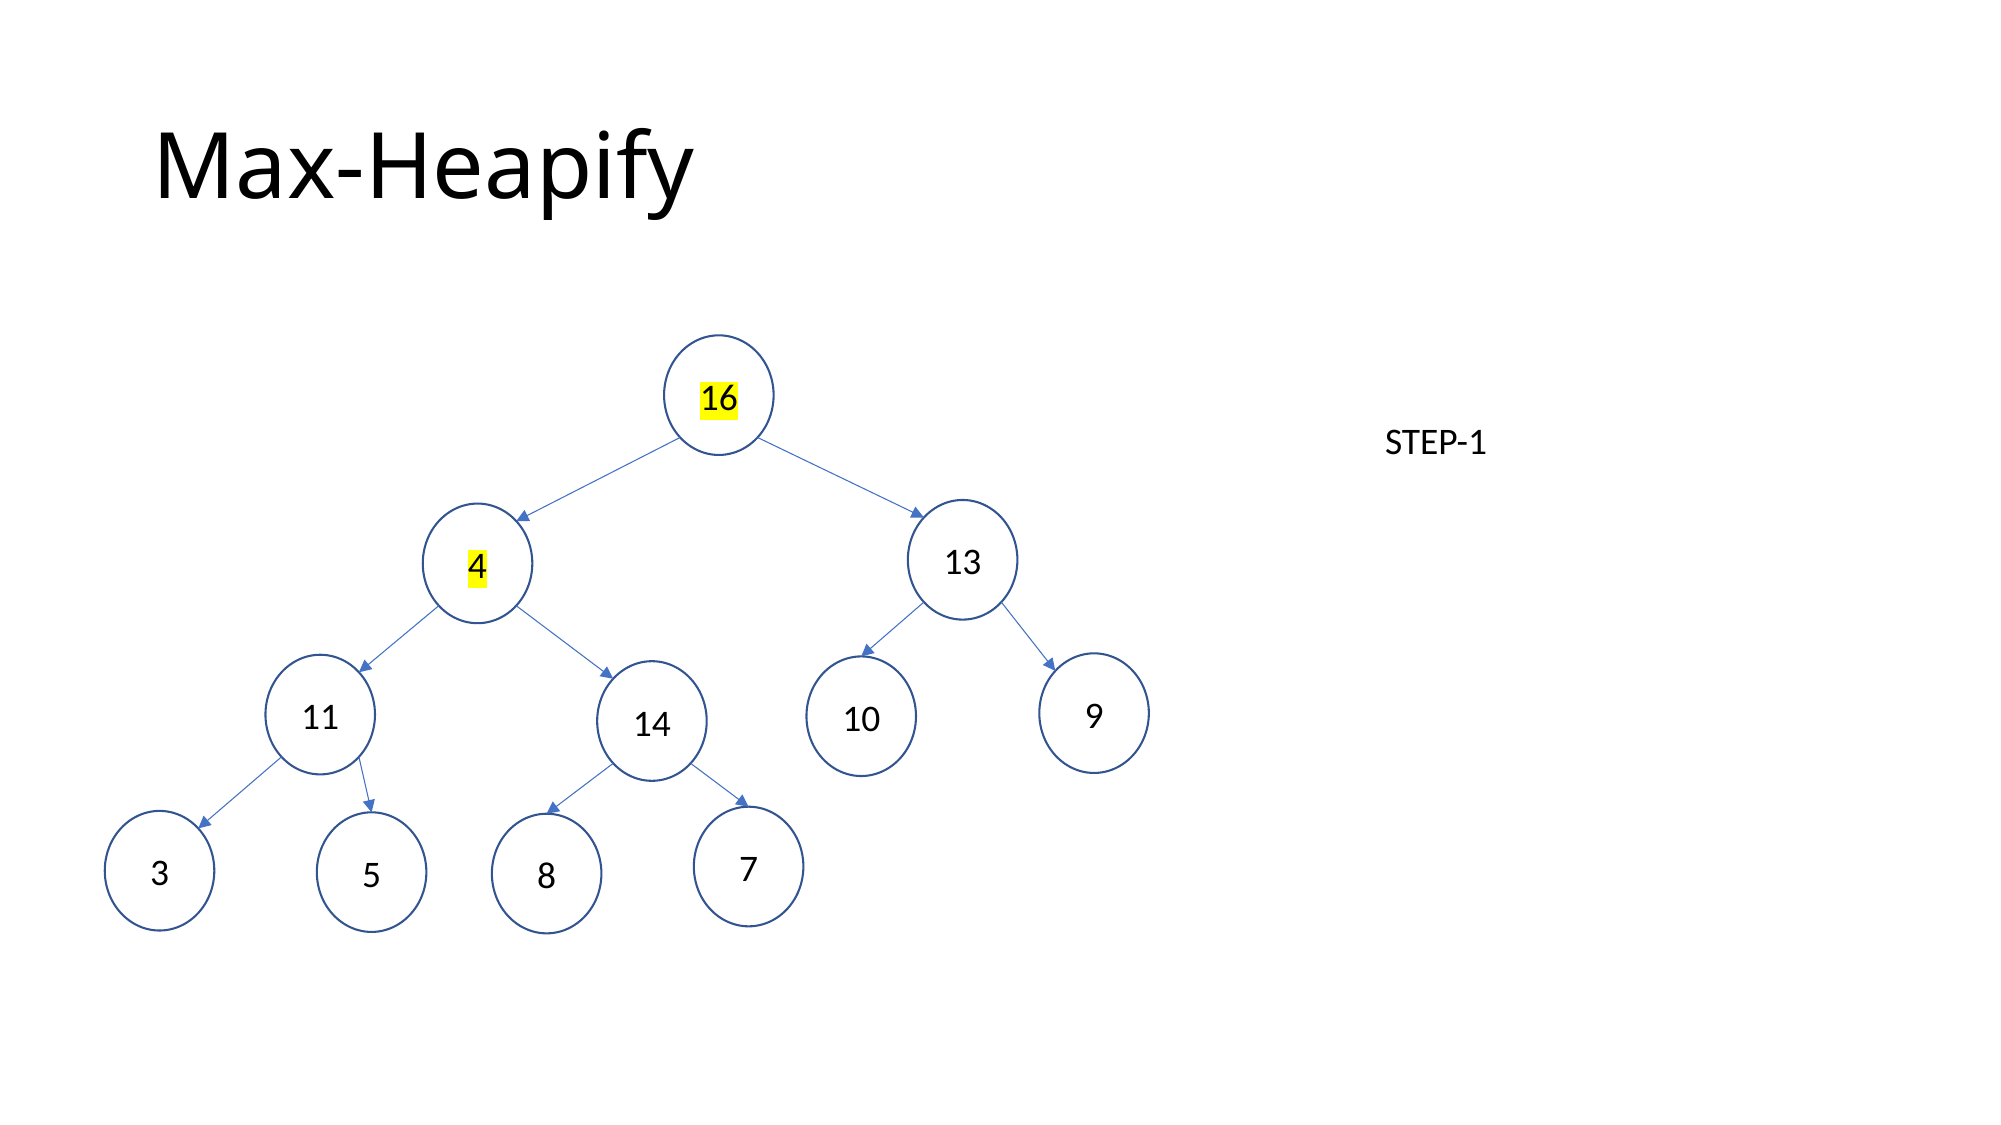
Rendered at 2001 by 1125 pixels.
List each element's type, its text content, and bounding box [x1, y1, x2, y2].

text_box STEP-1 [1370, 409, 1645, 470]
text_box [516, 605, 614, 679]
text_box 5 [315, 811, 428, 933]
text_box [358, 605, 439, 673]
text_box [757, 437, 924, 518]
text_box 14 [596, 660, 708, 782]
text_box 8 [490, 812, 603, 935]
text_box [690, 763, 749, 807]
text_box 4 [421, 502, 534, 625]
text_box 9 [1038, 652, 1150, 775]
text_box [358, 756, 372, 813]
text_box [516, 437, 680, 522]
text_box 7 [692, 805, 805, 928]
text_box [198, 756, 282, 829]
title Max-Heapify [137, 59, 1863, 278]
text_box 3 [103, 809, 216, 932]
text_box 16 [663, 334, 775, 456]
text_box 11 [264, 653, 377, 776]
text_box 10 [805, 655, 918, 778]
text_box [861, 602, 924, 657]
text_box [1001, 602, 1056, 671]
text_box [546, 763, 614, 814]
text_box 13 [906, 498, 1019, 621]
